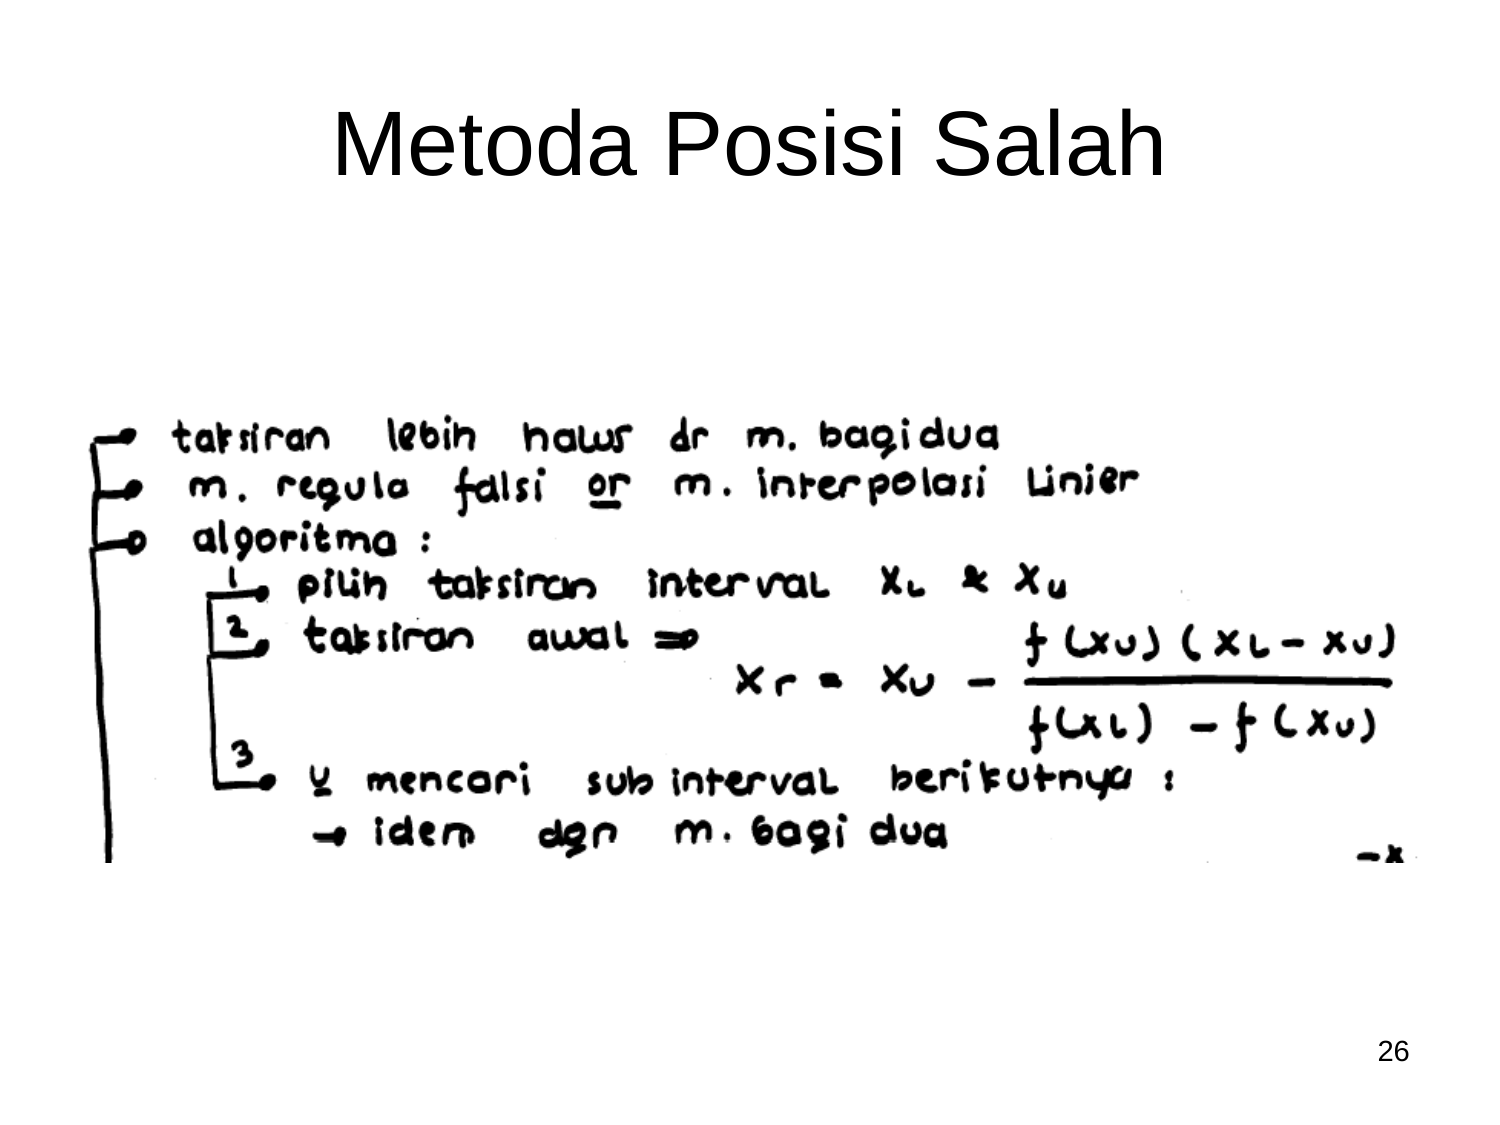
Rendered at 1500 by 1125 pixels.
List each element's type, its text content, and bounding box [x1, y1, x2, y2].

title Metoda Posisi Salah [74, 44, 1426, 233]
slide_number 26 [1074, 1024, 1426, 1103]
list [74, 404, 1426, 863]
